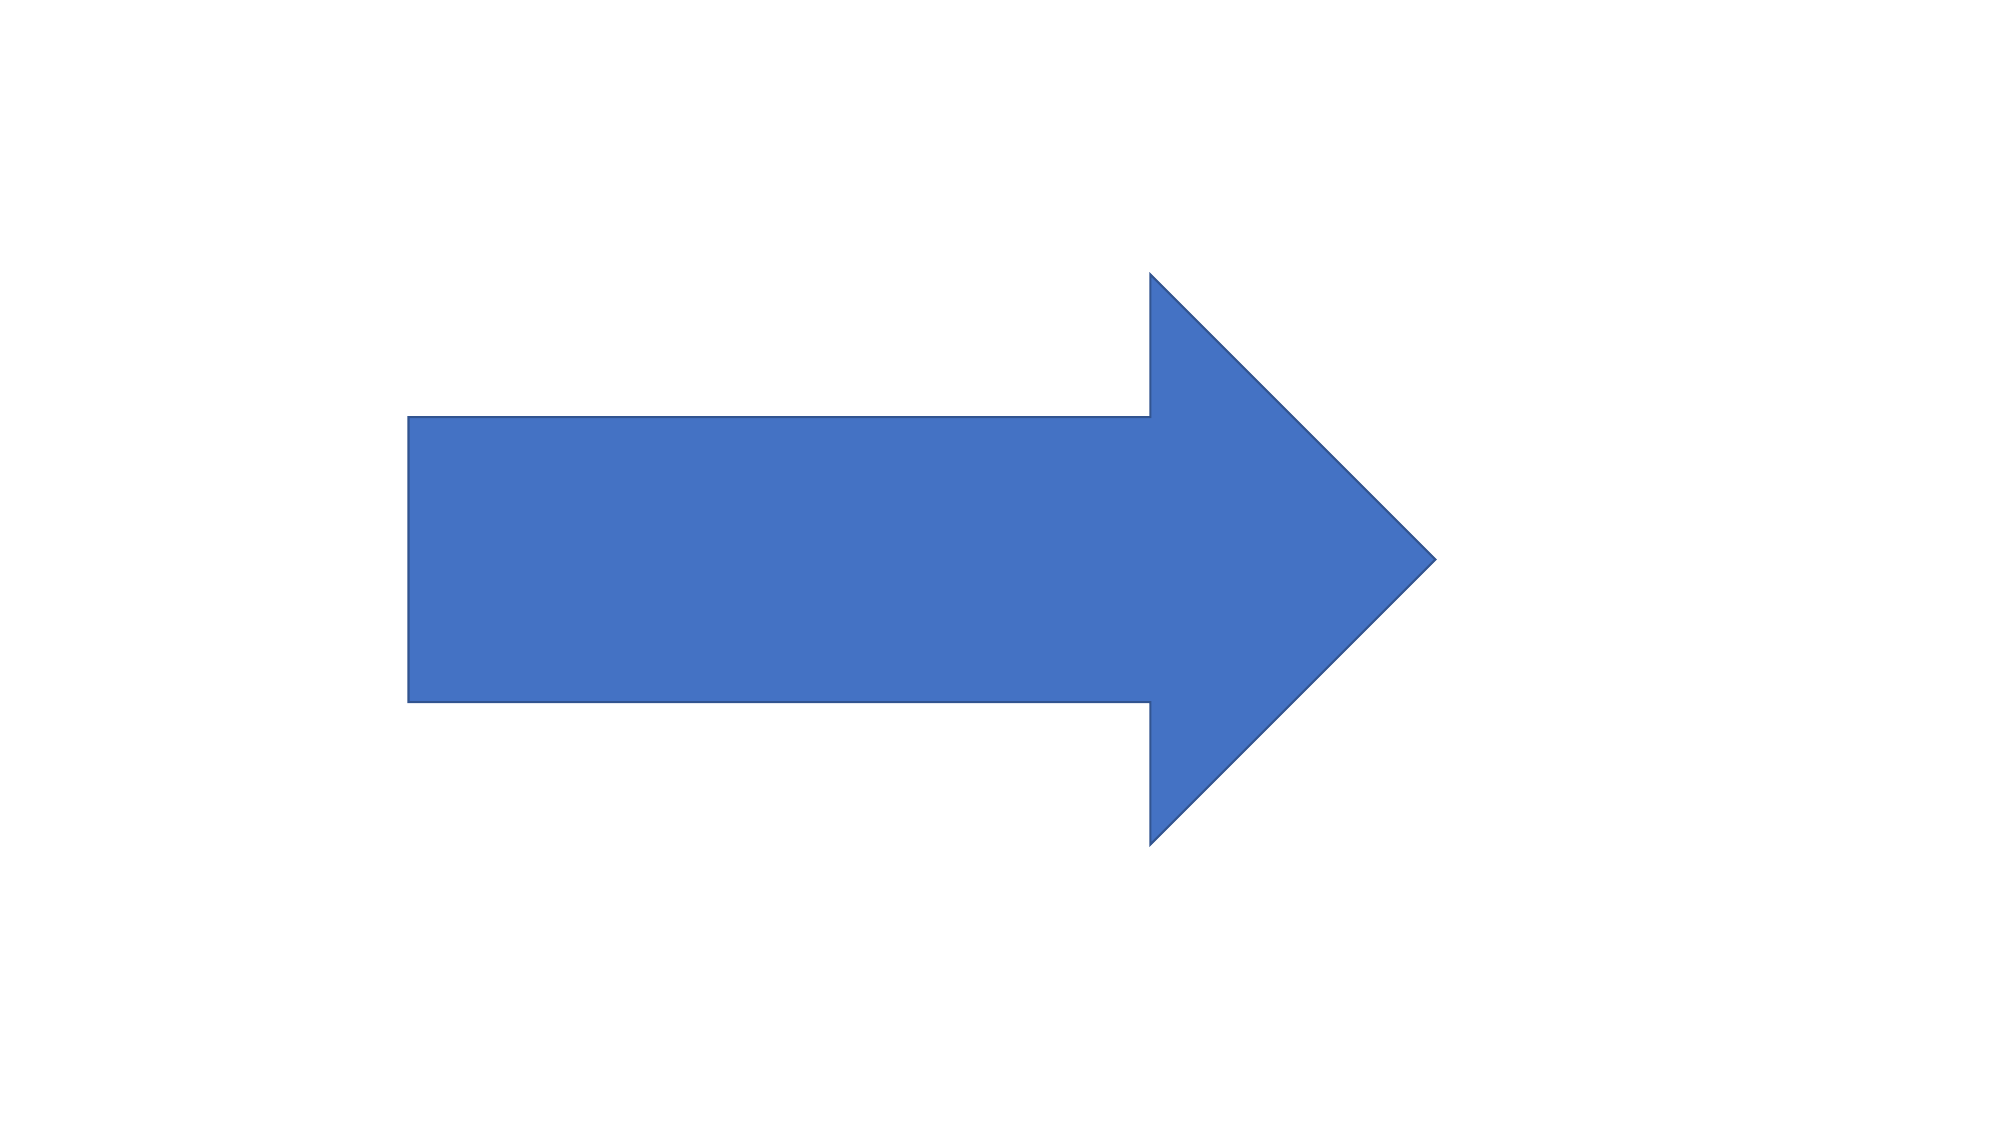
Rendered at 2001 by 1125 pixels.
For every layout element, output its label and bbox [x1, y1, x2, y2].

text_box [407, 272, 1437, 848]
